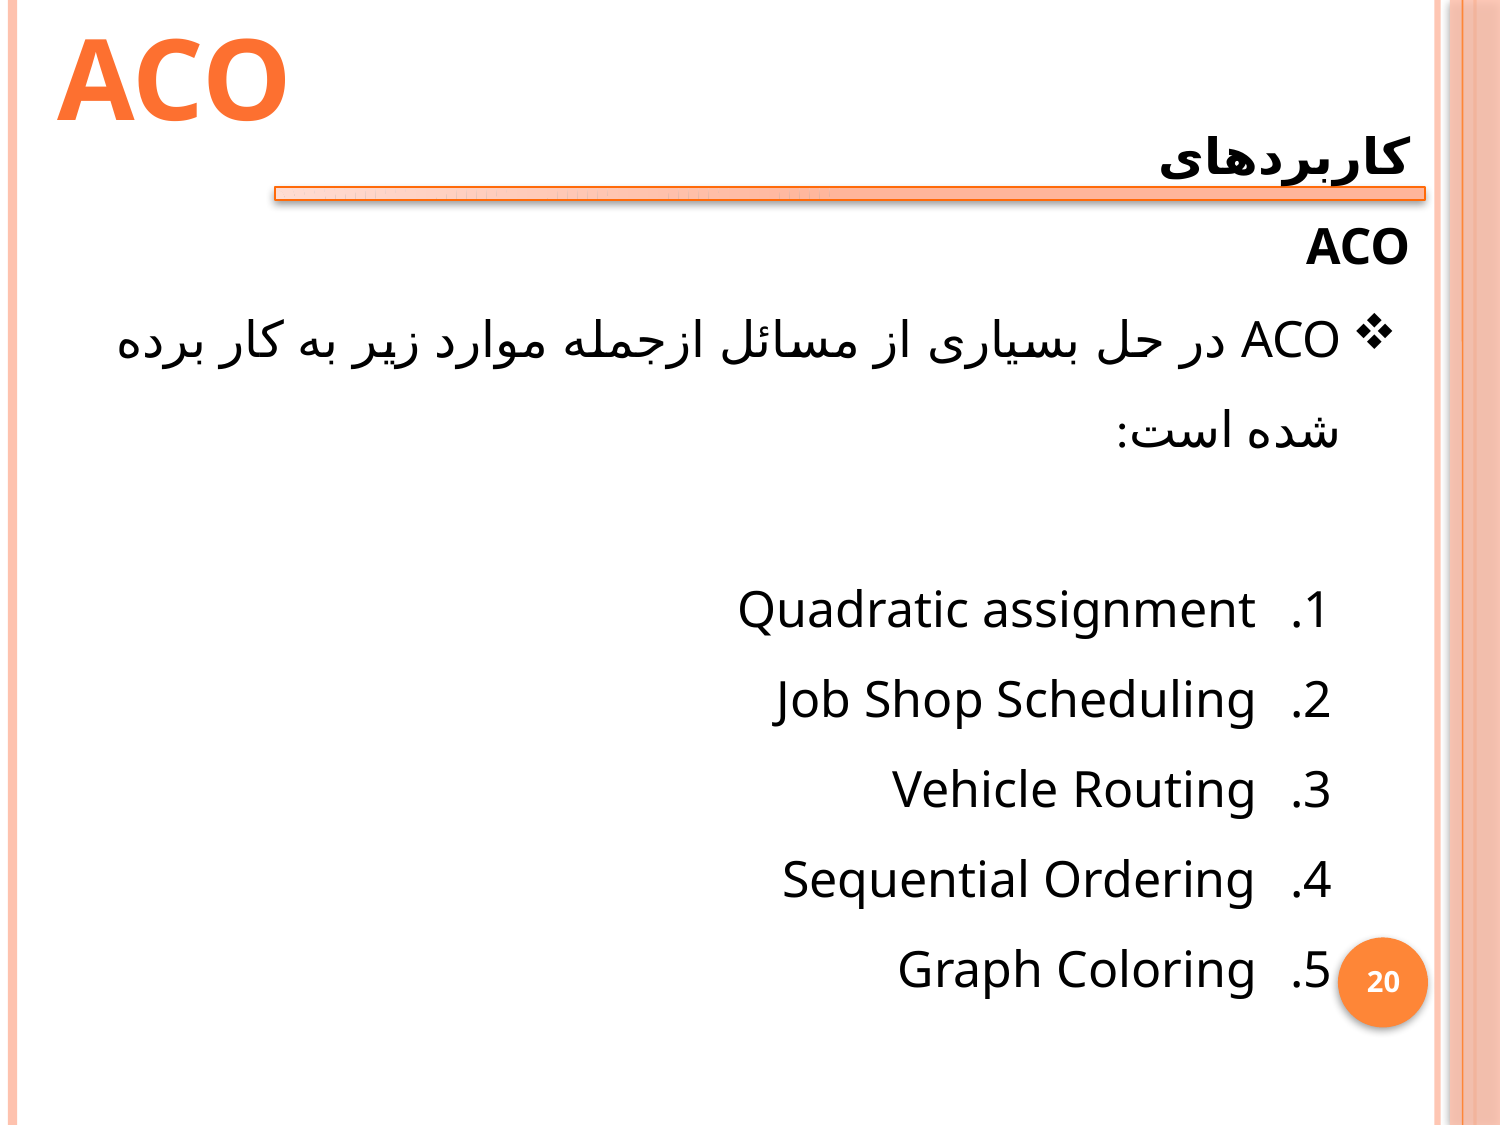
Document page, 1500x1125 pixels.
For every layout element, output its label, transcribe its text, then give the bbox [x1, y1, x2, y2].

slide_number 20 [1413, 940, 1434, 1027]
text_box کاربردهای ACO [1049, 87, 1425, 282]
text_box [274, 186, 1049, 201]
text_box ACO در حل بسیاری از مسائل ازجمله موارد زیر به کار برده شده است: Quadratic assignment Job Shop Scheduling Vehicle Routing Sequential Ordering Graph Coloring [99, 270, 1413, 1125]
text_box ACO [0, 0, 350, 150]
